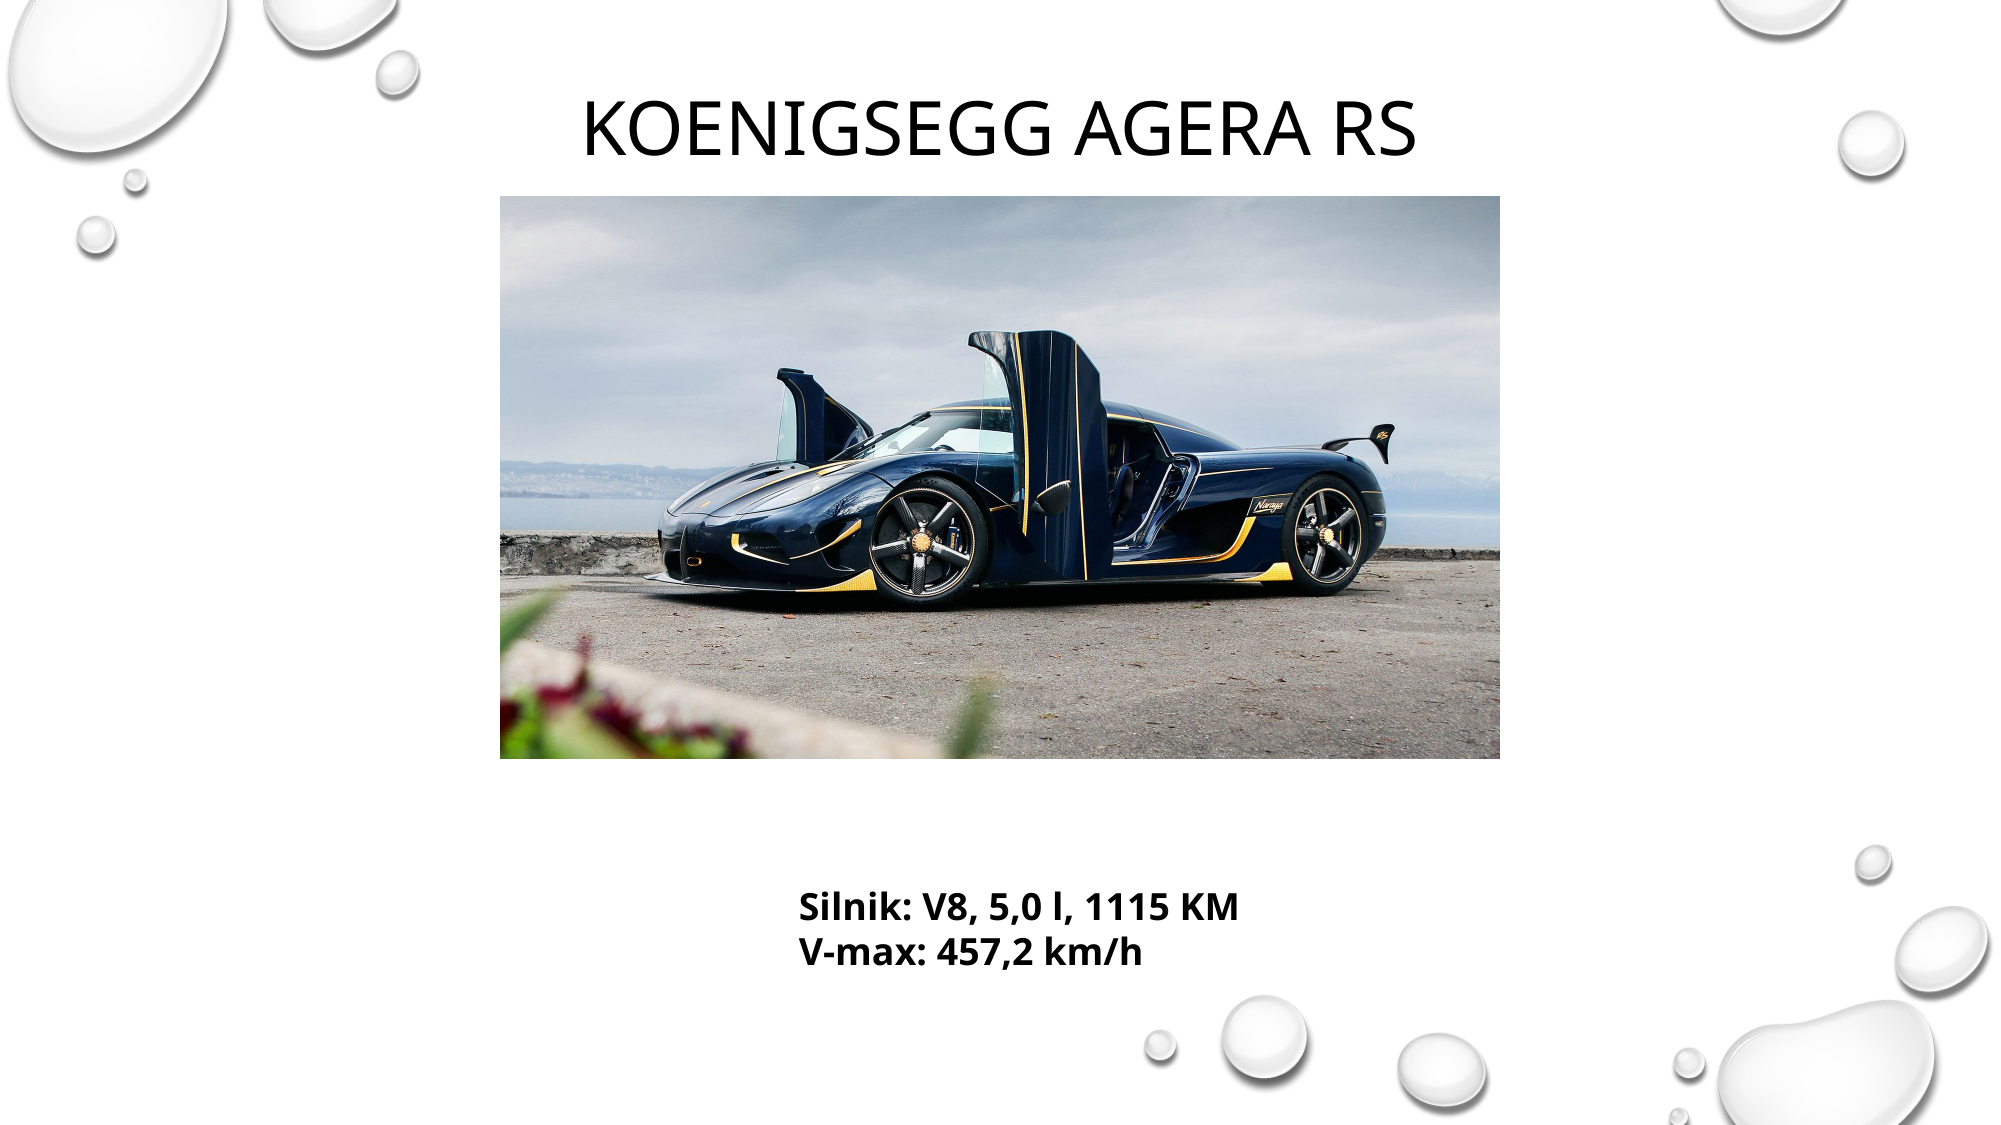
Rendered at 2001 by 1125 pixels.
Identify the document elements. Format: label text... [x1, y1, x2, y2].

text_box Silnik: V8, 5,0 l, 1115 KM V-max: 457,2 km/h [783, 875, 1344, 981]
text_box Koenigsegg Agera RS [149, 0, 1850, 262]
picture [0, 0, 2000, 1125]
